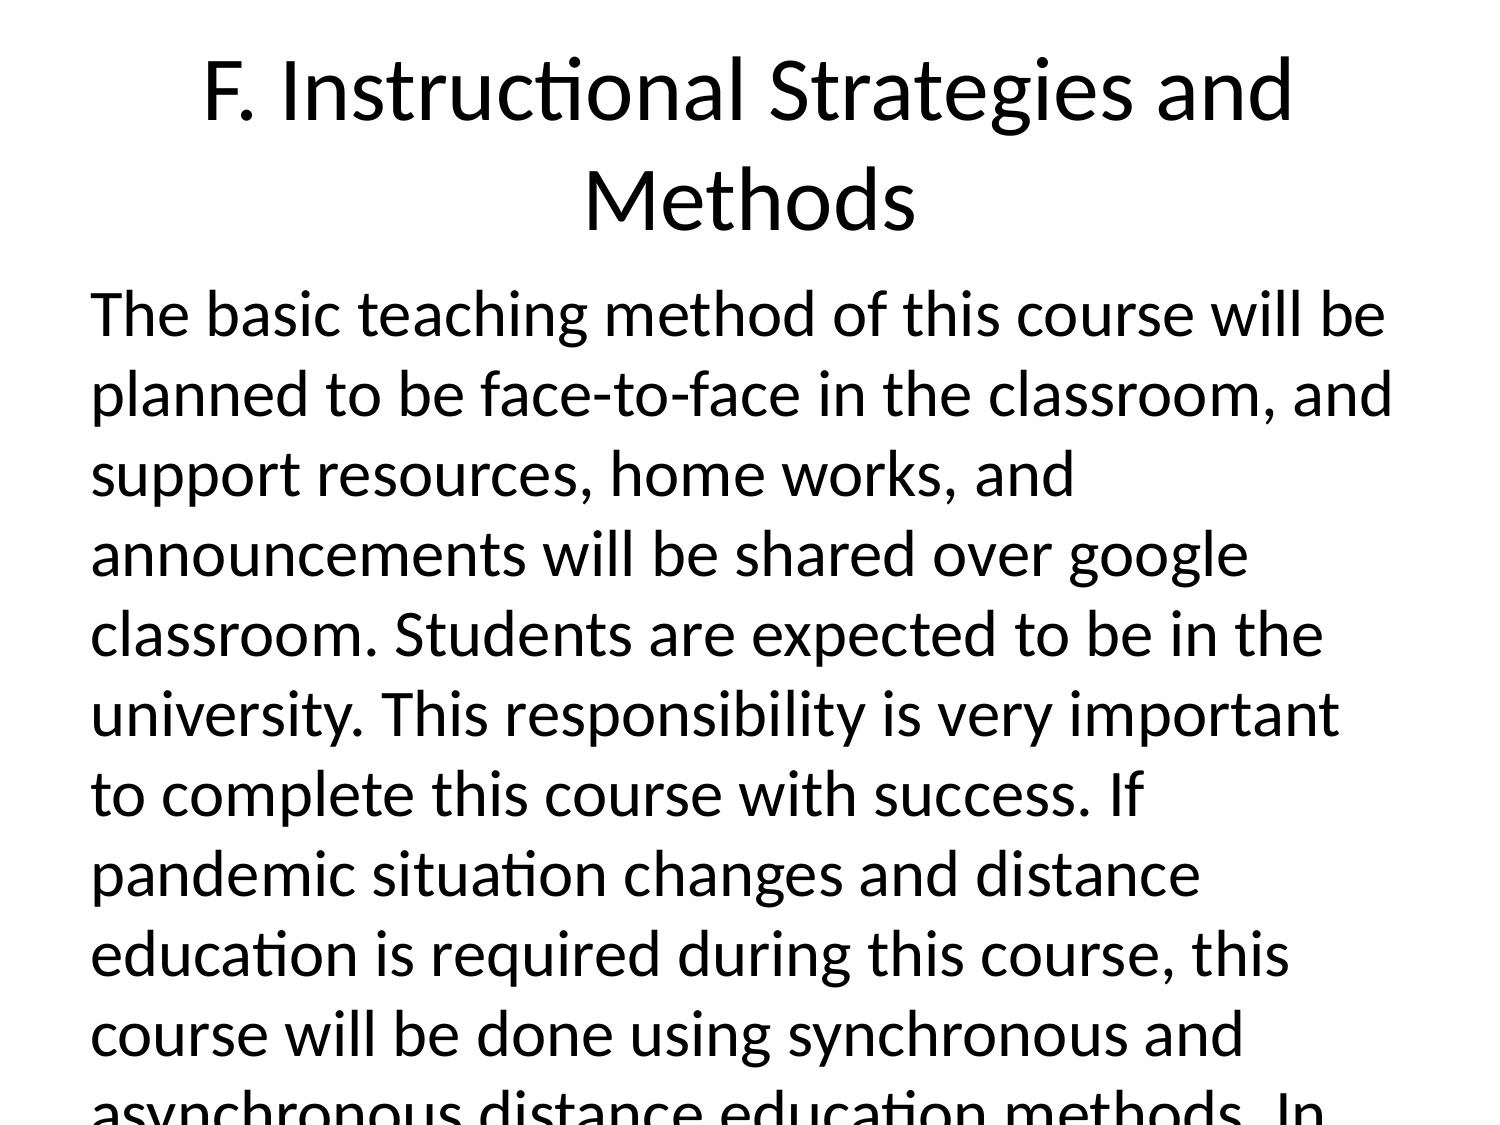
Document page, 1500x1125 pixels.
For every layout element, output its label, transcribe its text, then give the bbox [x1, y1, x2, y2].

title F. Instructional Strategies and Methods [75, 45, 1425, 233]
list The basic teaching method of this course will be planned to be face-to-face in the classroom, and support resources, home works, and announcements will be shared over google classroom. Students are expected to be in the university. This responsibility is very important to complete this course with success. If pandemic situation changes and distance education is required during this course, this course will be done using synchronous and asynchronous distance education methods. In this scenario, students are expected to be in the online platform, zoom, or meet at the time specified in the course schedule. Attendance will be taken. [75, 262, 1425, 1005]
